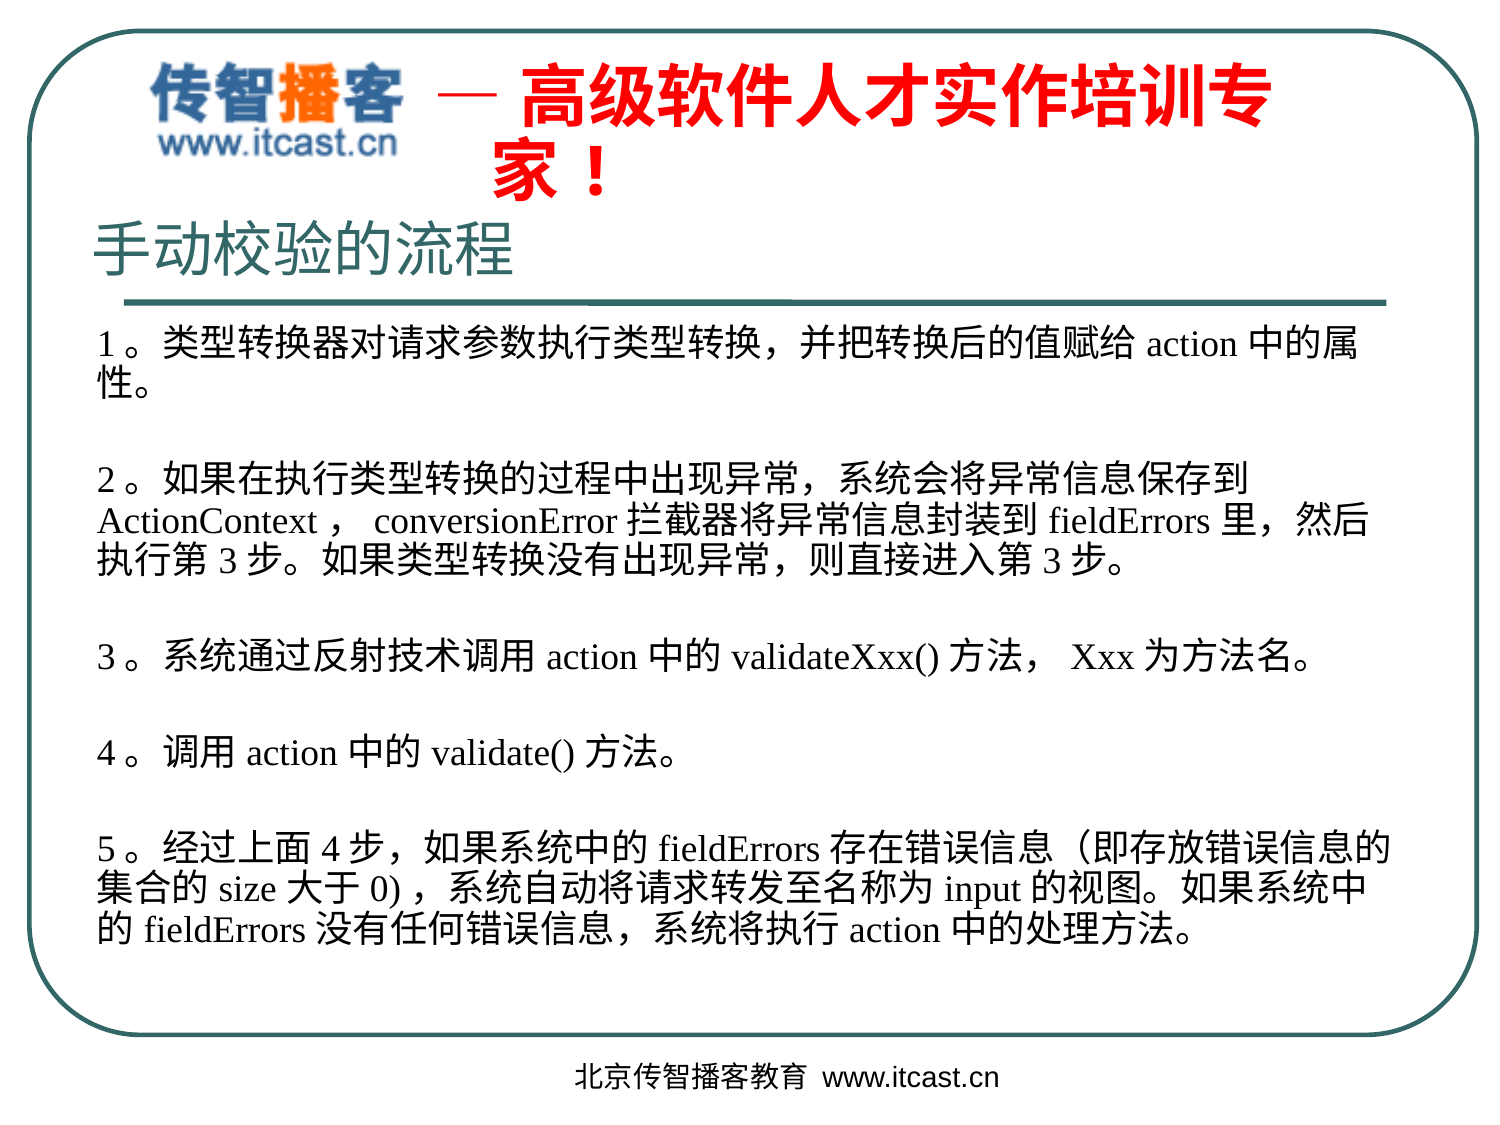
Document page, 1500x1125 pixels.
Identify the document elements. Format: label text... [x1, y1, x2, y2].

footer 北京传智播客教育 www.itcast.cn [549, 1050, 1025, 1125]
title 手动校验的流程 [76, 184, 1412, 291]
picture [147, 54, 408, 159]
text_box 1。类型转换器对请求参数执行类型转换，并把转换后的值赋给action中的属性。 2。如果在执行类型转换的过程中出现异常，系统会将异常信息保存到ActionContext，conversionError拦截器将异常信息封装到fieldErrors里，然后执行第3步。如果类型转换没有出现异常，则直接进入第3步。 3。系统通过反射技术调用action中的validateXxx()方法，Xxx为方法名。 4。调用action中的validate()方法。 5。经过上面4步，如果系统中的fieldErrors存在错误信息（即存放错误信息的集合的size大于0)，系统自动将请求转发至名称为input的视图。如果系统中的fieldErrors没有任何错误信息，系统将执行action中的处理方法。 [81, 316, 1418, 958]
